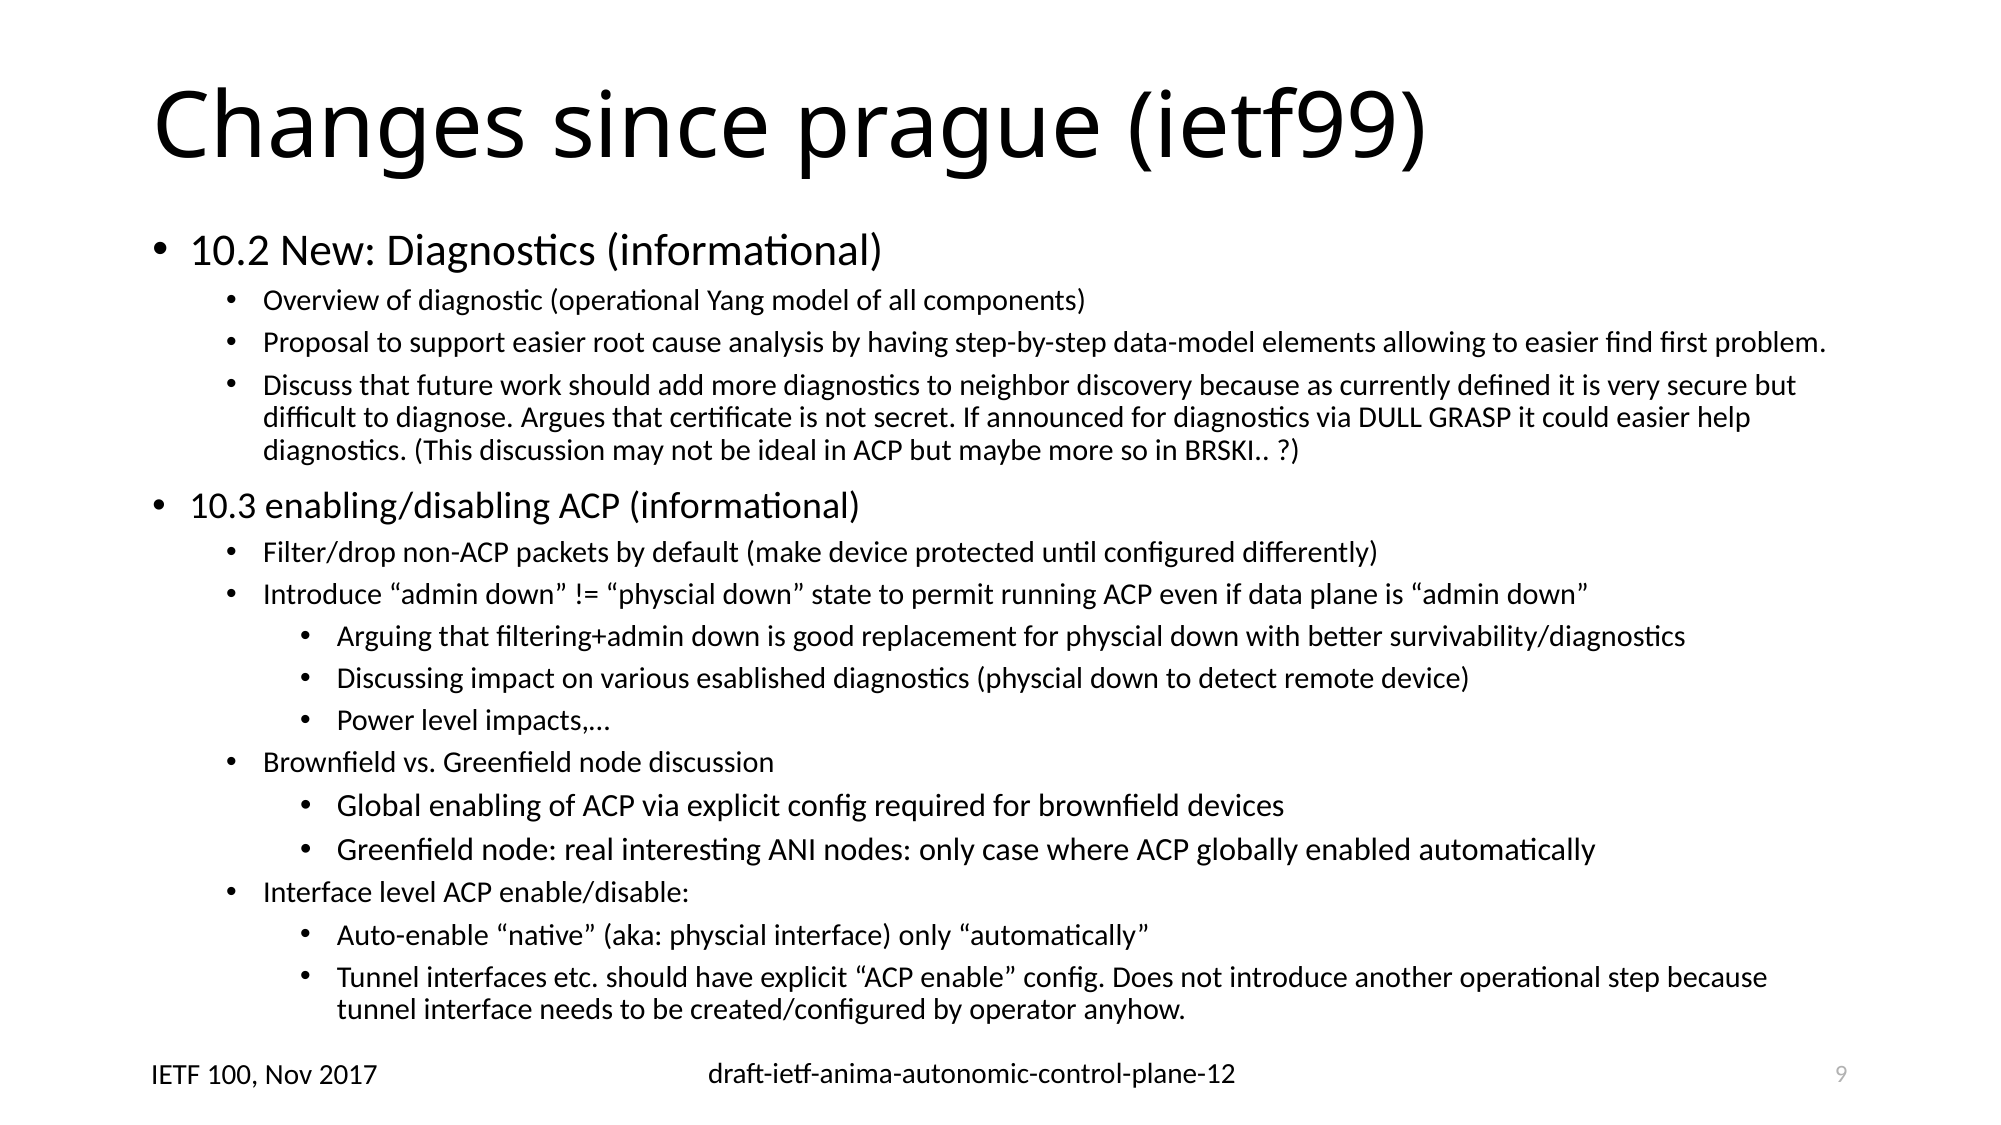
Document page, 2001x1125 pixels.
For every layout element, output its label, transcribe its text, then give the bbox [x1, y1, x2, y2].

title Changes since prague (ietf99) [137, 59, 1863, 196]
list 10.2 New: Diagnostics (informational) Overview of diagnostic (operational Yang model of all components) Proposal to support easier root cause analysis by having step-by-step data-model elements allowing to easier find first problem. Discuss that future work should add more diagnostics to neighbor discovery because as currently defined it is very secure but difficult to diagnose. Argues that certificate is not secret. If announced for diagnostics via DULL GRASP it could easier help diagnostics. (This discussion may not be ideal in ACP but maybe more so in BRSKI.. ?) 10.3 enabling/disabling ACP (informational) Filter/drop non-ACP packets by default (make device protected until configured differently) Introduce “admin down” != “physcial down” state to permit running ACP even if data plane is “admin down” Arguing that filtering+admin down is good replacement for physcial down with better survivability/diagnostics Discussing impact on various esablished diagnostics (physcial down to detect remote device) Power level impacts,… Brownfield vs. Greenfield node discussion Global enabling of ACP via explicit config required for brownfield devices Greenfield node: real interesting ANI nodes: only case where ACP globally enabled automatically Interface level ACP enable/disable: Auto-enable “native” (aka: physcial interface) only “automatically” Tunnel interfaces etc. should have explicit “ACP enable” config. Does not introduce another operational step because tunnel interface needs to be created/configured by operator anyhow. [137, 218, 1863, 1043]
slide_number 9 [1412, 1042, 1863, 1103]
